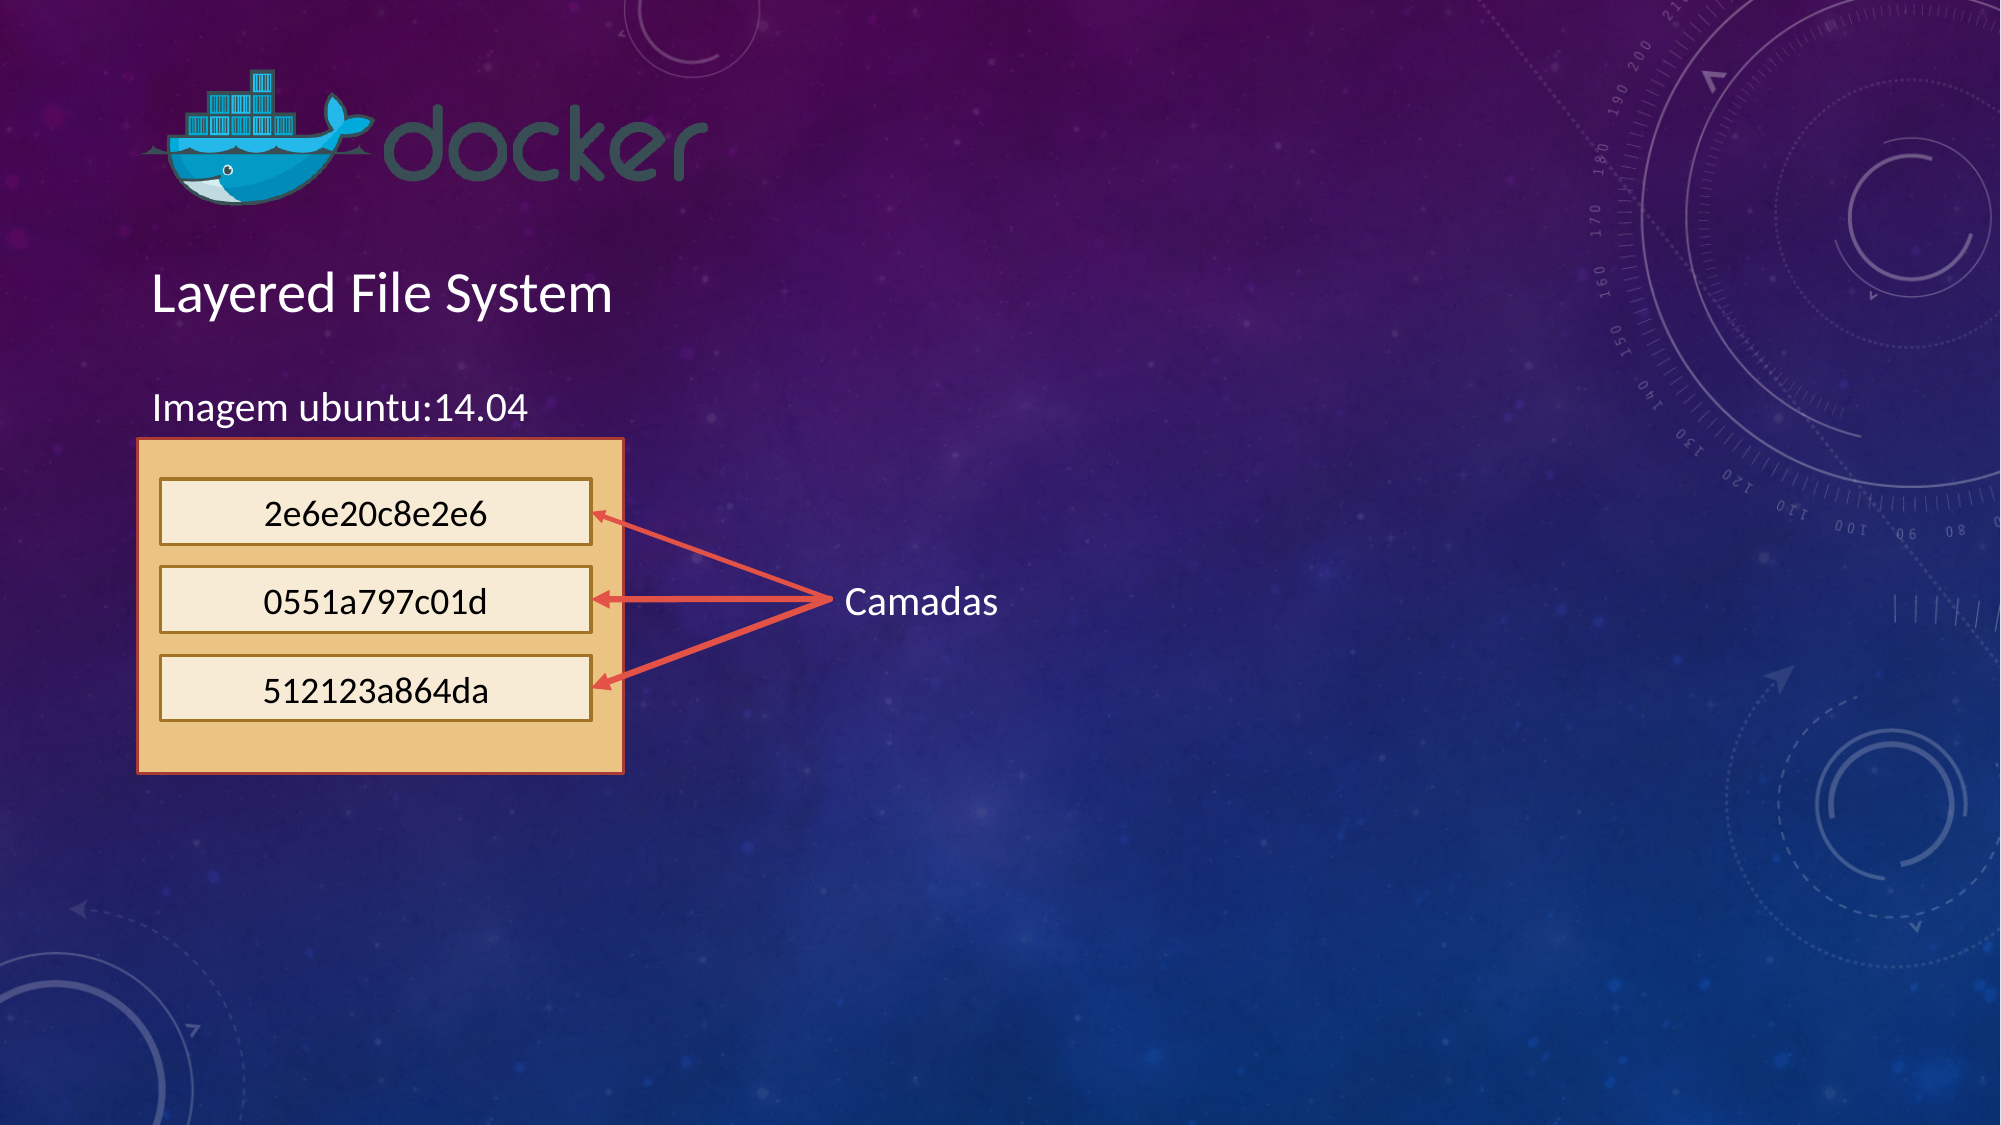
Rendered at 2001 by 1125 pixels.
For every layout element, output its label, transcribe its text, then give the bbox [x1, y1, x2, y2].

text_box 2e6e20c8e2e6 [159, 477, 593, 546]
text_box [590, 511, 831, 599]
text_box 512123a864da [159, 654, 593, 722]
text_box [590, 599, 831, 689]
text_box [136, 437, 625, 775]
picture [0, 0, 2001, 1125]
text_box Imagem ubuntu:14.04 [137, 372, 624, 437]
text_box 0551a797c01d [159, 565, 584, 634]
text_box Camadas [835, 566, 1316, 632]
text_box Layered File System [137, 246, 1624, 331]
